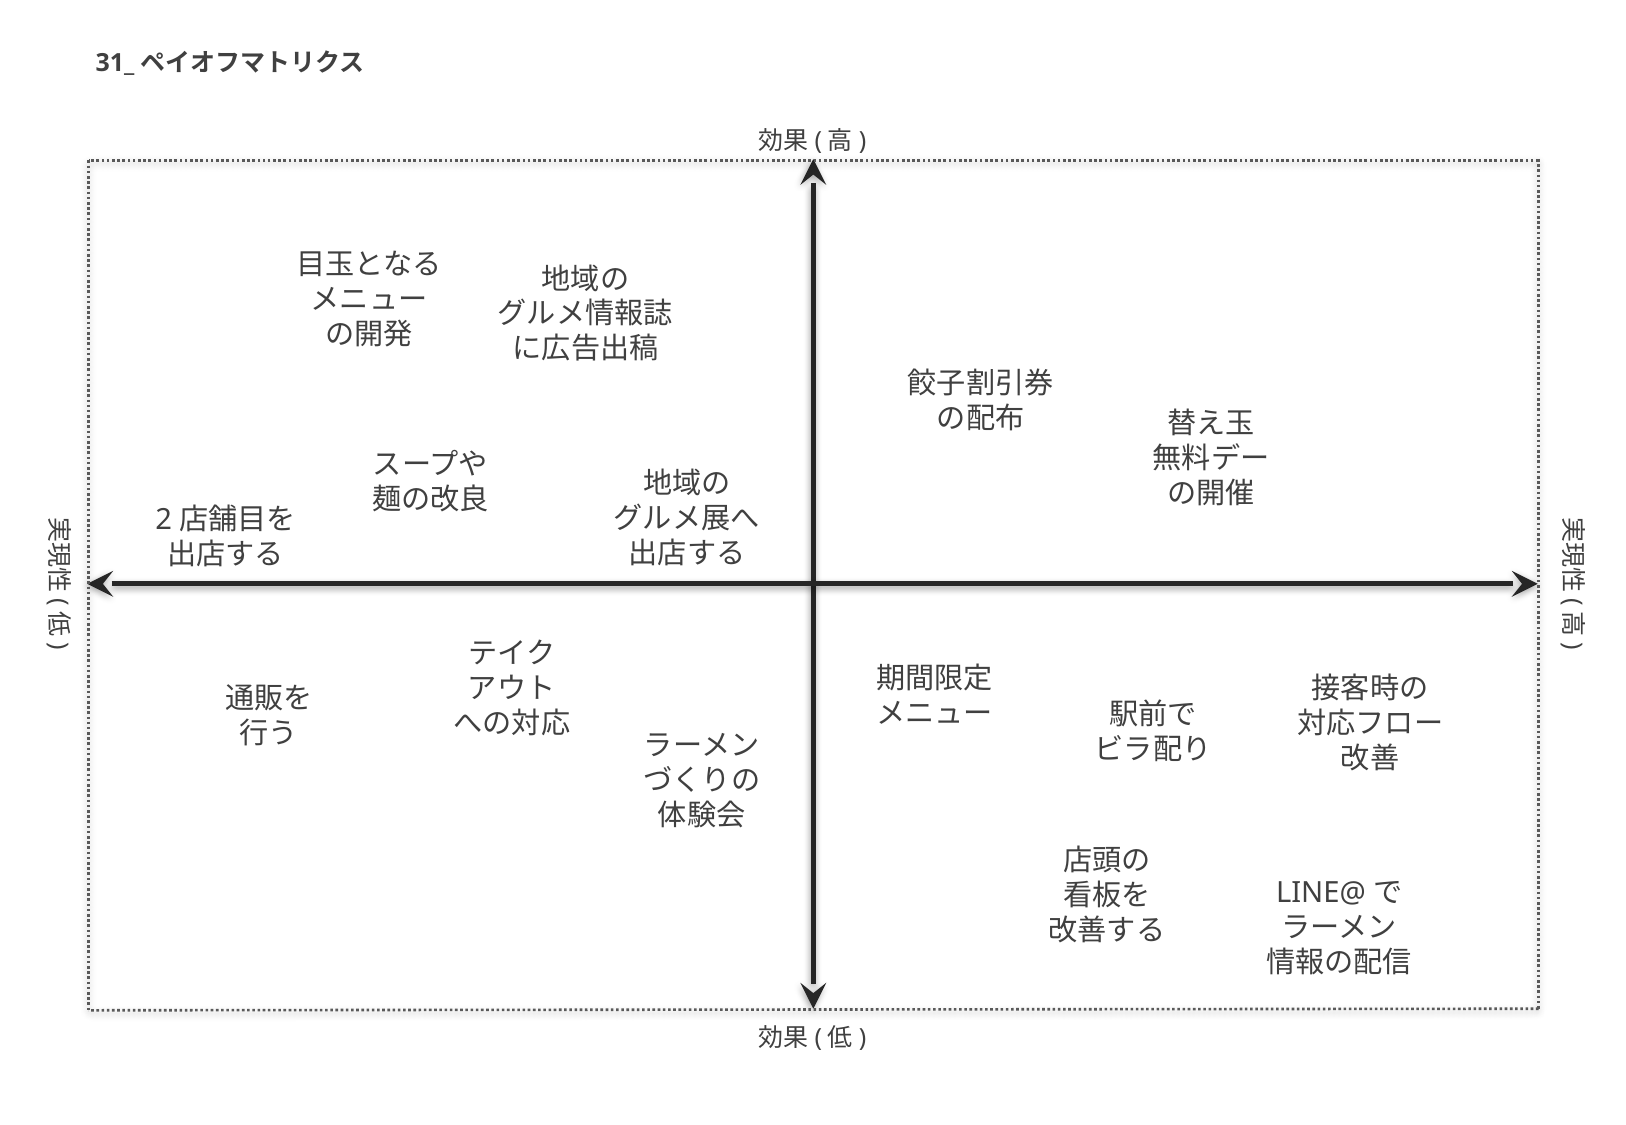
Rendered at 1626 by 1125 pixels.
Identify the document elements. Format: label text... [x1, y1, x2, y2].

text_box 目玉となる メニュー の開発 [281, 238, 457, 358]
text_box 期間限定 メニュー [861, 651, 1009, 737]
text_box 地域の グルメ展へ 出店する [598, 456, 775, 577]
text_box LINE@で ラーメン 情報の配信 [1251, 866, 1428, 986]
text_box 店頭の 看板を 改善する [1033, 834, 1181, 954]
text_box 接客時の 対応フロー 改善 [1282, 662, 1459, 782]
text_box ラーメン づくりの 体験会 [628, 719, 776, 839]
text_box スープや 麺の改良 [357, 437, 504, 523]
text_box 地域の グルメ情報誌 に広告出稿 [482, 252, 689, 373]
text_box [84, 423, 88, 744]
text_box 実現性(低) [22, 423, 82, 744]
text_box 餃子割引券 の配布 [892, 357, 1069, 442]
text_box 31_ペイオフマトリクス [80, 39, 380, 84]
text_box テイク アウト への対応 [438, 627, 586, 747]
text_box 効果(高) [563, 111, 1062, 157]
text_box 効果(低) [563, 1019, 1062, 1059]
text_box 替え玉 無料デー の開催 [1137, 396, 1285, 517]
text_box 通販を 行う [210, 671, 328, 757]
text_box 2店舗目を 出店する [140, 492, 311, 578]
text_box 駅前で ビラ配り [1079, 687, 1227, 773]
text_box 実現性(高) [1545, 423, 1603, 744]
